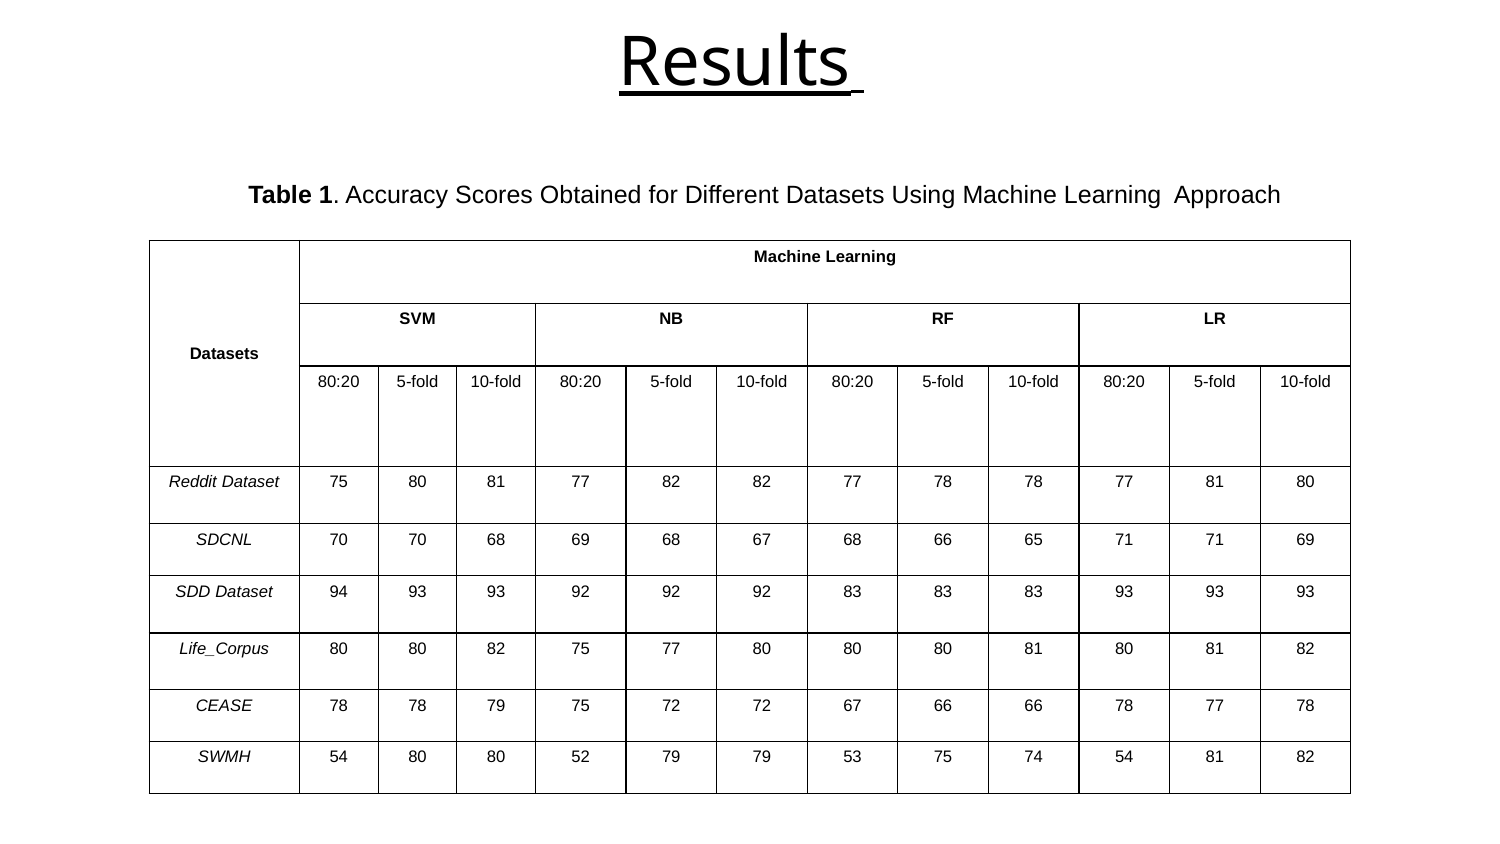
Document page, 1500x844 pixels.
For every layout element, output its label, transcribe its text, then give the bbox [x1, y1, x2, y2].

table_cell 78 [898, 467, 988, 523]
table_cell 80 [300, 634, 378, 689]
table_cell Reddit Dataset [150, 467, 299, 523]
table_cell 65 [989, 524, 1078, 575]
table_cell 53 [808, 742, 897, 793]
table_cell 80 [379, 742, 456, 793]
table_cell 82 [627, 467, 716, 523]
table_cell 78 [1080, 690, 1169, 741]
table_cell 80 [898, 634, 988, 689]
table_cell 82 [717, 467, 807, 523]
table_cell 93 [1261, 576, 1350, 632]
table_cell 82 [457, 634, 535, 689]
table_cell 68 [808, 524, 897, 575]
table_cell 77 [536, 467, 625, 523]
table_cell 81 [457, 467, 535, 523]
table_cell 93 [457, 576, 535, 632]
table_cell 78 [379, 690, 456, 741]
table_cell 94 [300, 576, 378, 632]
table_cell 72 [717, 690, 807, 741]
table_cell 80:20 [1080, 367, 1169, 466]
table_cell SDD Dataset [150, 576, 299, 632]
table_cell 93 [379, 576, 456, 632]
table_cell 75 [898, 742, 988, 793]
table_cell 75 [536, 690, 625, 741]
table_cell 79 [627, 742, 716, 793]
table_cell 10-fold [717, 367, 807, 466]
table_cell 79 [457, 690, 535, 741]
table_cell LR [1080, 304, 1350, 365]
table_cell 66 [989, 690, 1078, 741]
table_cell 80 [1261, 467, 1350, 523]
table_cell Life_Corpus [150, 634, 299, 689]
table_cell 78 [989, 467, 1078, 523]
table_cell 68 [457, 524, 535, 575]
table_cell 67 [808, 690, 897, 741]
table_cell 10-fold [457, 367, 535, 466]
table_cell SDCNL [150, 524, 299, 575]
table_cell 80:20 [300, 367, 378, 466]
table_cell 69 [1261, 524, 1350, 575]
table_cell 80 [717, 634, 807, 689]
table_cell 75 [300, 467, 378, 523]
table_cell 66 [898, 690, 988, 741]
table_cell 77 [1170, 690, 1260, 741]
table_cell 92 [717, 576, 807, 632]
table_cell 75 [536, 634, 625, 689]
table_cell 77 [627, 634, 716, 689]
table_cell 81 [1170, 467, 1260, 523]
table_cell 74 [989, 742, 1078, 793]
table_cell 81 [989, 634, 1078, 689]
table_cell 66 [898, 524, 988, 575]
table_cell 10-fold [1261, 367, 1350, 466]
table_cell 80 [379, 467, 456, 523]
table_cell SWMH [150, 742, 299, 793]
table_cell 80 [457, 742, 535, 793]
table_cell 54 [1080, 742, 1169, 793]
table_cell 5-fold [898, 367, 988, 466]
table_cell 71 [1170, 524, 1260, 575]
table_cell 52 [536, 742, 625, 793]
table_cell 71 [1080, 524, 1169, 575]
table_cell 72 [627, 690, 716, 741]
table_cell 81 [1170, 742, 1260, 793]
table_cell 92 [627, 576, 716, 632]
table_cell 78 [300, 690, 378, 741]
table_cell 5-fold [379, 367, 456, 466]
table_cell 77 [808, 467, 897, 523]
table_cell 82 [1261, 634, 1350, 689]
table_cell 54 [300, 742, 378, 793]
table_header Machine Learning [300, 241, 1350, 303]
table_cell 83 [989, 576, 1078, 632]
table_cell RF [808, 304, 1078, 365]
table_cell 79 [717, 742, 807, 793]
text_box [377, 224, 1500, 299]
table_cell 5-fold [627, 367, 716, 466]
table_cell 5-fold [1170, 367, 1260, 466]
table_cell 81 [1170, 634, 1260, 689]
table_cell 82 [1261, 742, 1350, 793]
text_box Table 1. Accuracy Scores Obtained for Different Datasets Using Machine Learning Approach [212, 171, 1320, 217]
table_cell 78 [1261, 690, 1350, 741]
table_cell 67 [717, 524, 807, 575]
table_cell 70 [300, 524, 378, 575]
table_cell 77 [1080, 467, 1169, 523]
table_cell 93 [1080, 576, 1169, 632]
title Results [212, 30, 1271, 97]
table_cell 80:20 [536, 367, 625, 466]
table_cell 70 [379, 524, 456, 575]
table_cell 83 [808, 576, 897, 632]
table_header Datasets [150, 241, 299, 466]
table_cell CEASE [150, 690, 299, 741]
table_cell 80 [808, 634, 897, 689]
table_cell 93 [1170, 576, 1260, 632]
table_cell 92 [536, 576, 625, 632]
table_cell 80:20 [808, 367, 897, 466]
table_cell 10-fold [989, 367, 1078, 466]
table_cell SVM [300, 304, 535, 365]
table_cell 69 [536, 524, 625, 575]
table_cell 80 [379, 634, 456, 689]
table_cell NB [536, 304, 807, 365]
table_cell 68 [627, 524, 716, 575]
table_cell 80 [1080, 634, 1169, 689]
table_cell 83 [898, 576, 988, 632]
